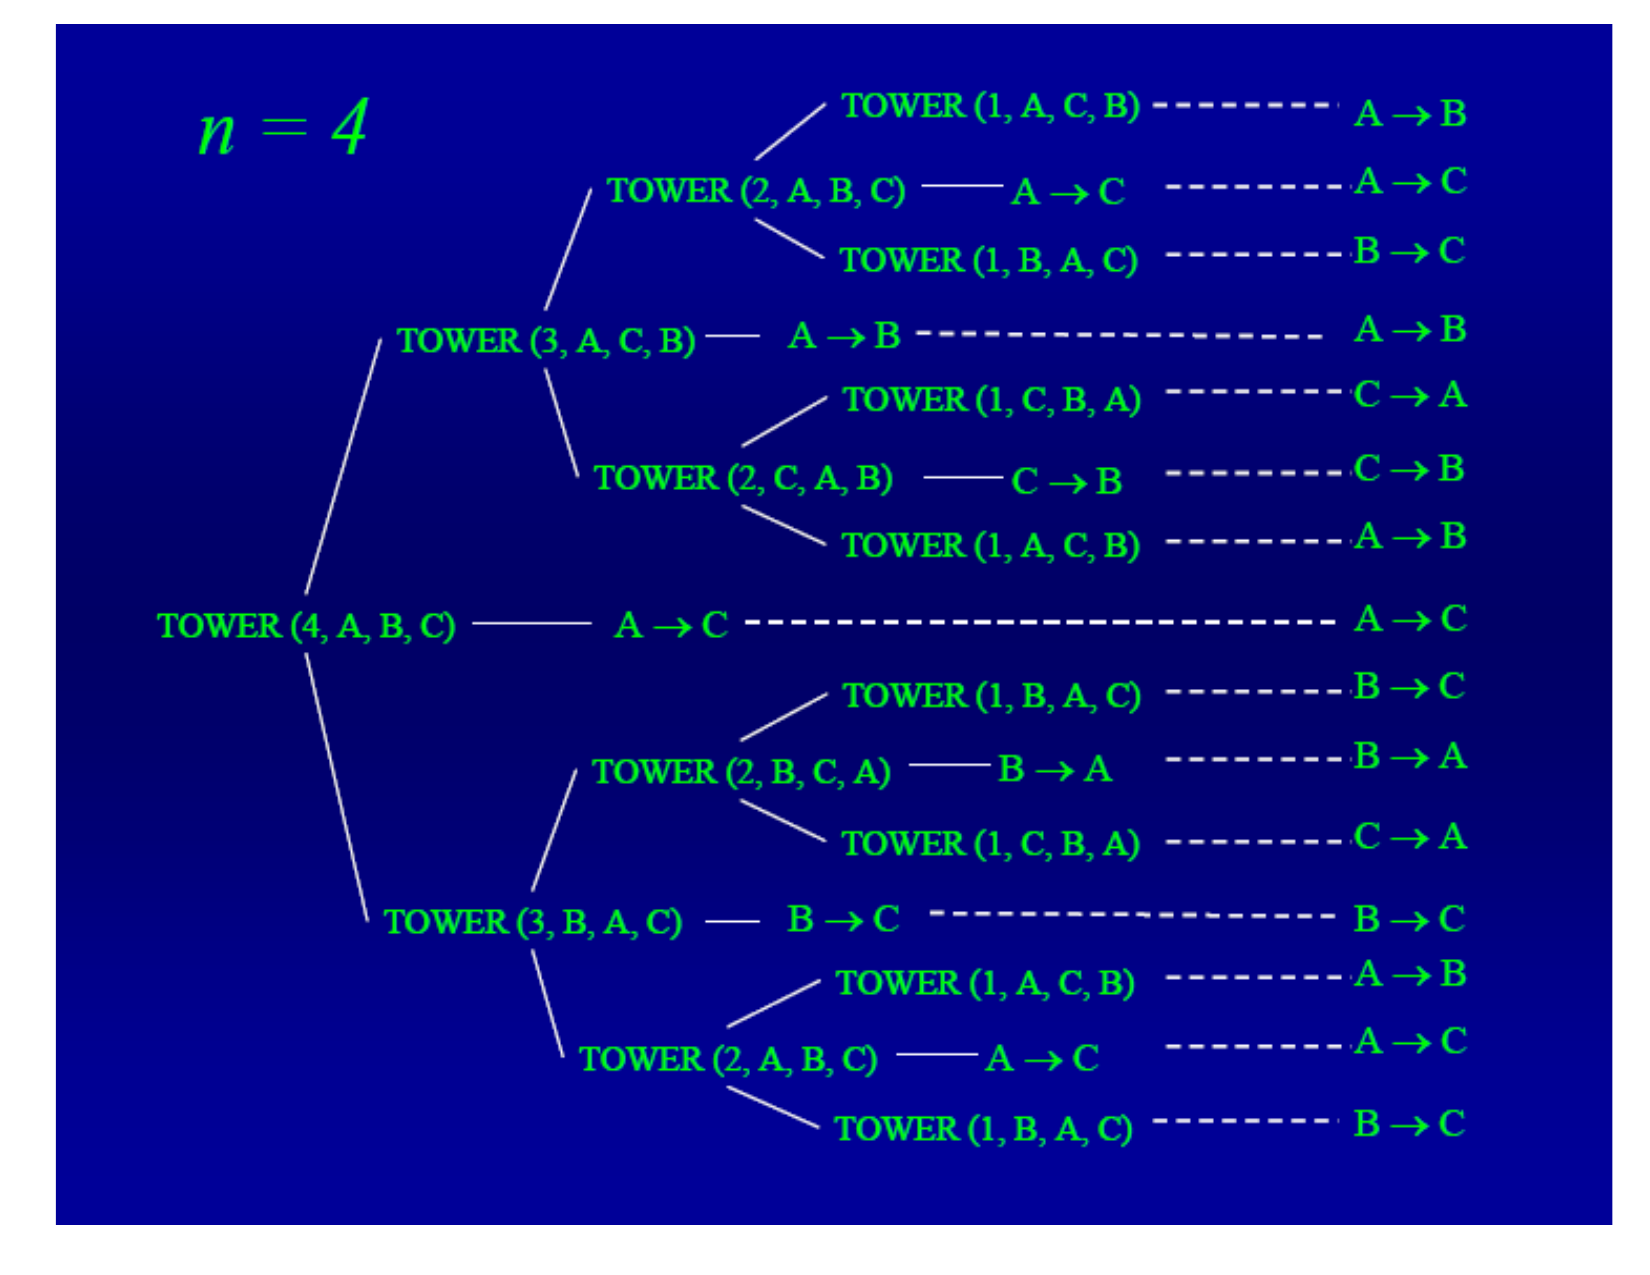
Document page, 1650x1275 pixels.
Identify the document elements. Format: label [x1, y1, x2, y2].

picture [55, 24, 1613, 1226]
